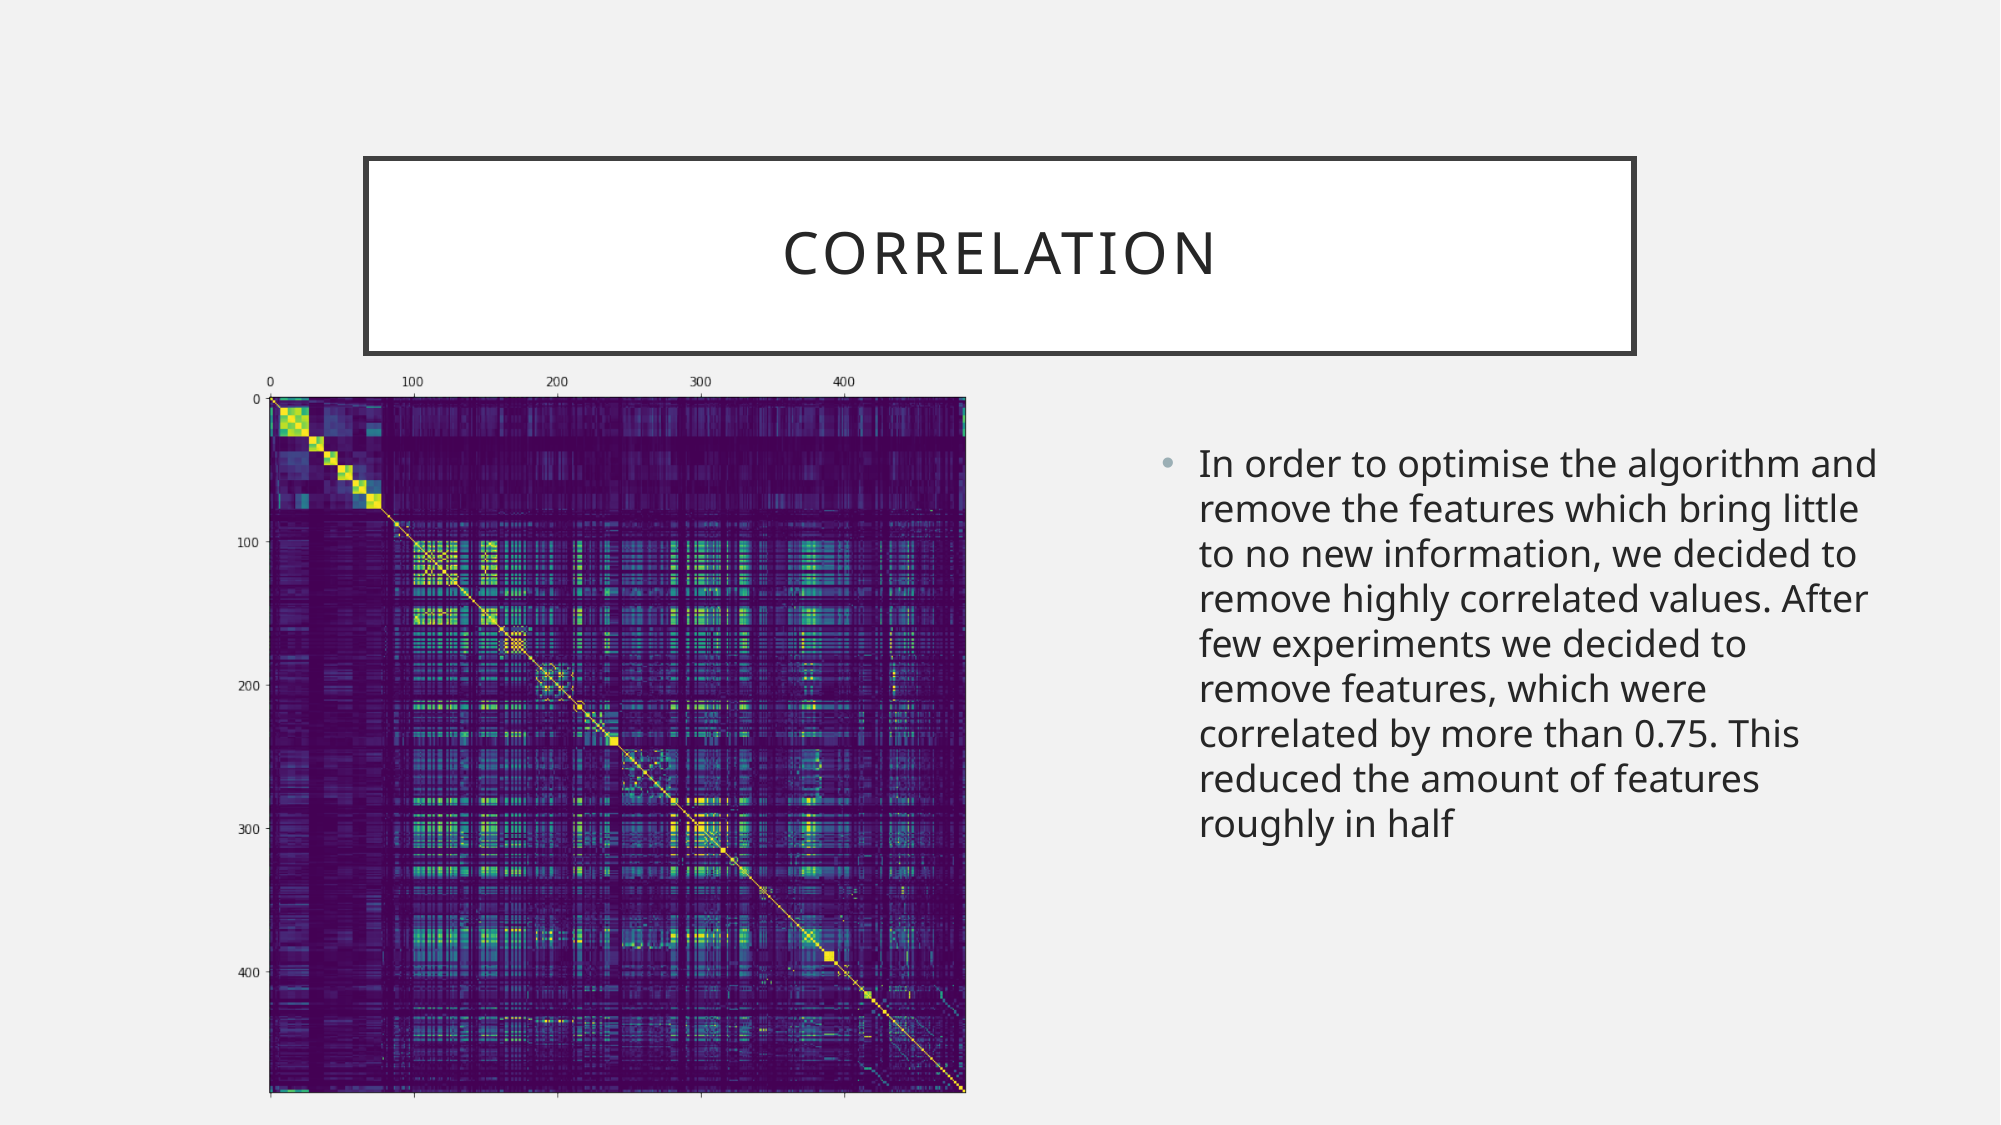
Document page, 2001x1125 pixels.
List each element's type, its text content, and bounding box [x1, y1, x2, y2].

title Correlation [363, 156, 1637, 356]
list In order to optimise the algorithm and remove the features which bring little to no new information, we decided to remove highly correlated values. After few experiments we decided to remove features, which were correlated by more than 0.75. This reduced the amount of features roughly in half [1146, 432, 1895, 942]
picture [228, 368, 974, 1106]
